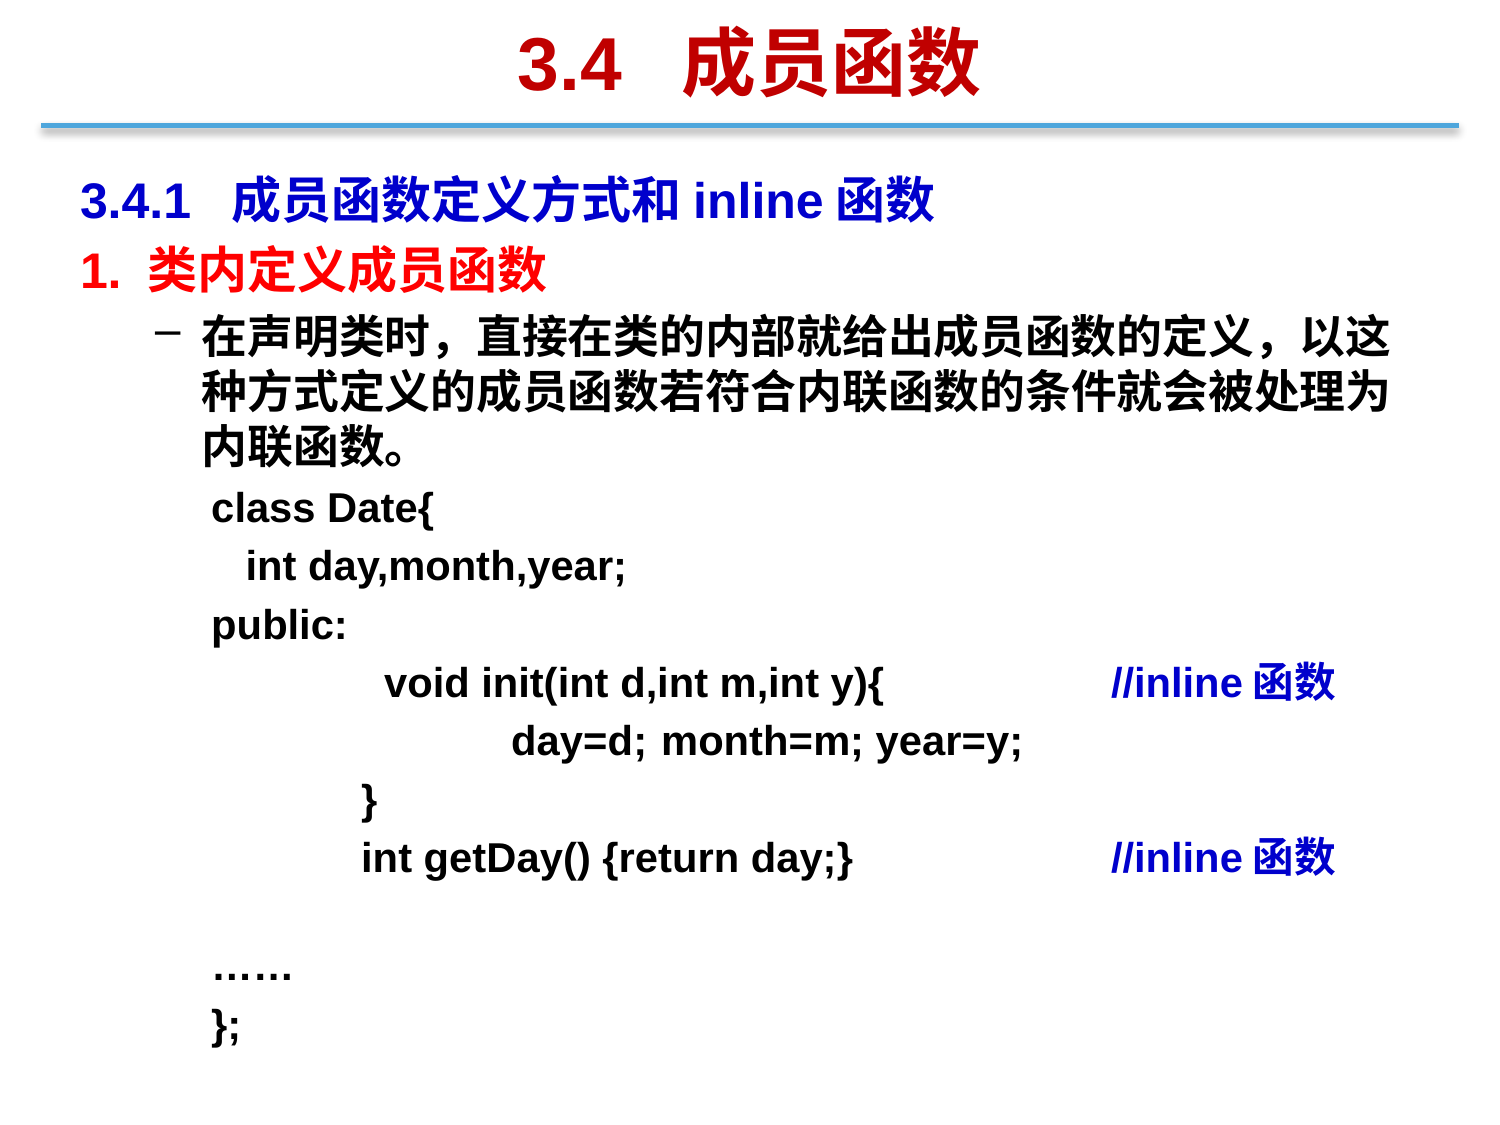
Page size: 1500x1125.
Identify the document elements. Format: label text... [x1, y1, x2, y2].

text_box 3.4 成员函数 [112, 19, 1388, 102]
list 3.4.1 成员函数定义方式和inline函数 1. 类内定义成员函数 在声明类时，直接在类的内部就给出成员函数的定义，以这种方式定义的成员函数若符合内联函数的条件就会被处理为内联函数。 class Date{ int day,month,year; public: void init(int d,int m,int y){ //inline函数 day=d; month=m; year=y; } int getDay() {return day;} //inline函数 …… }; [64, 160, 1436, 1071]
